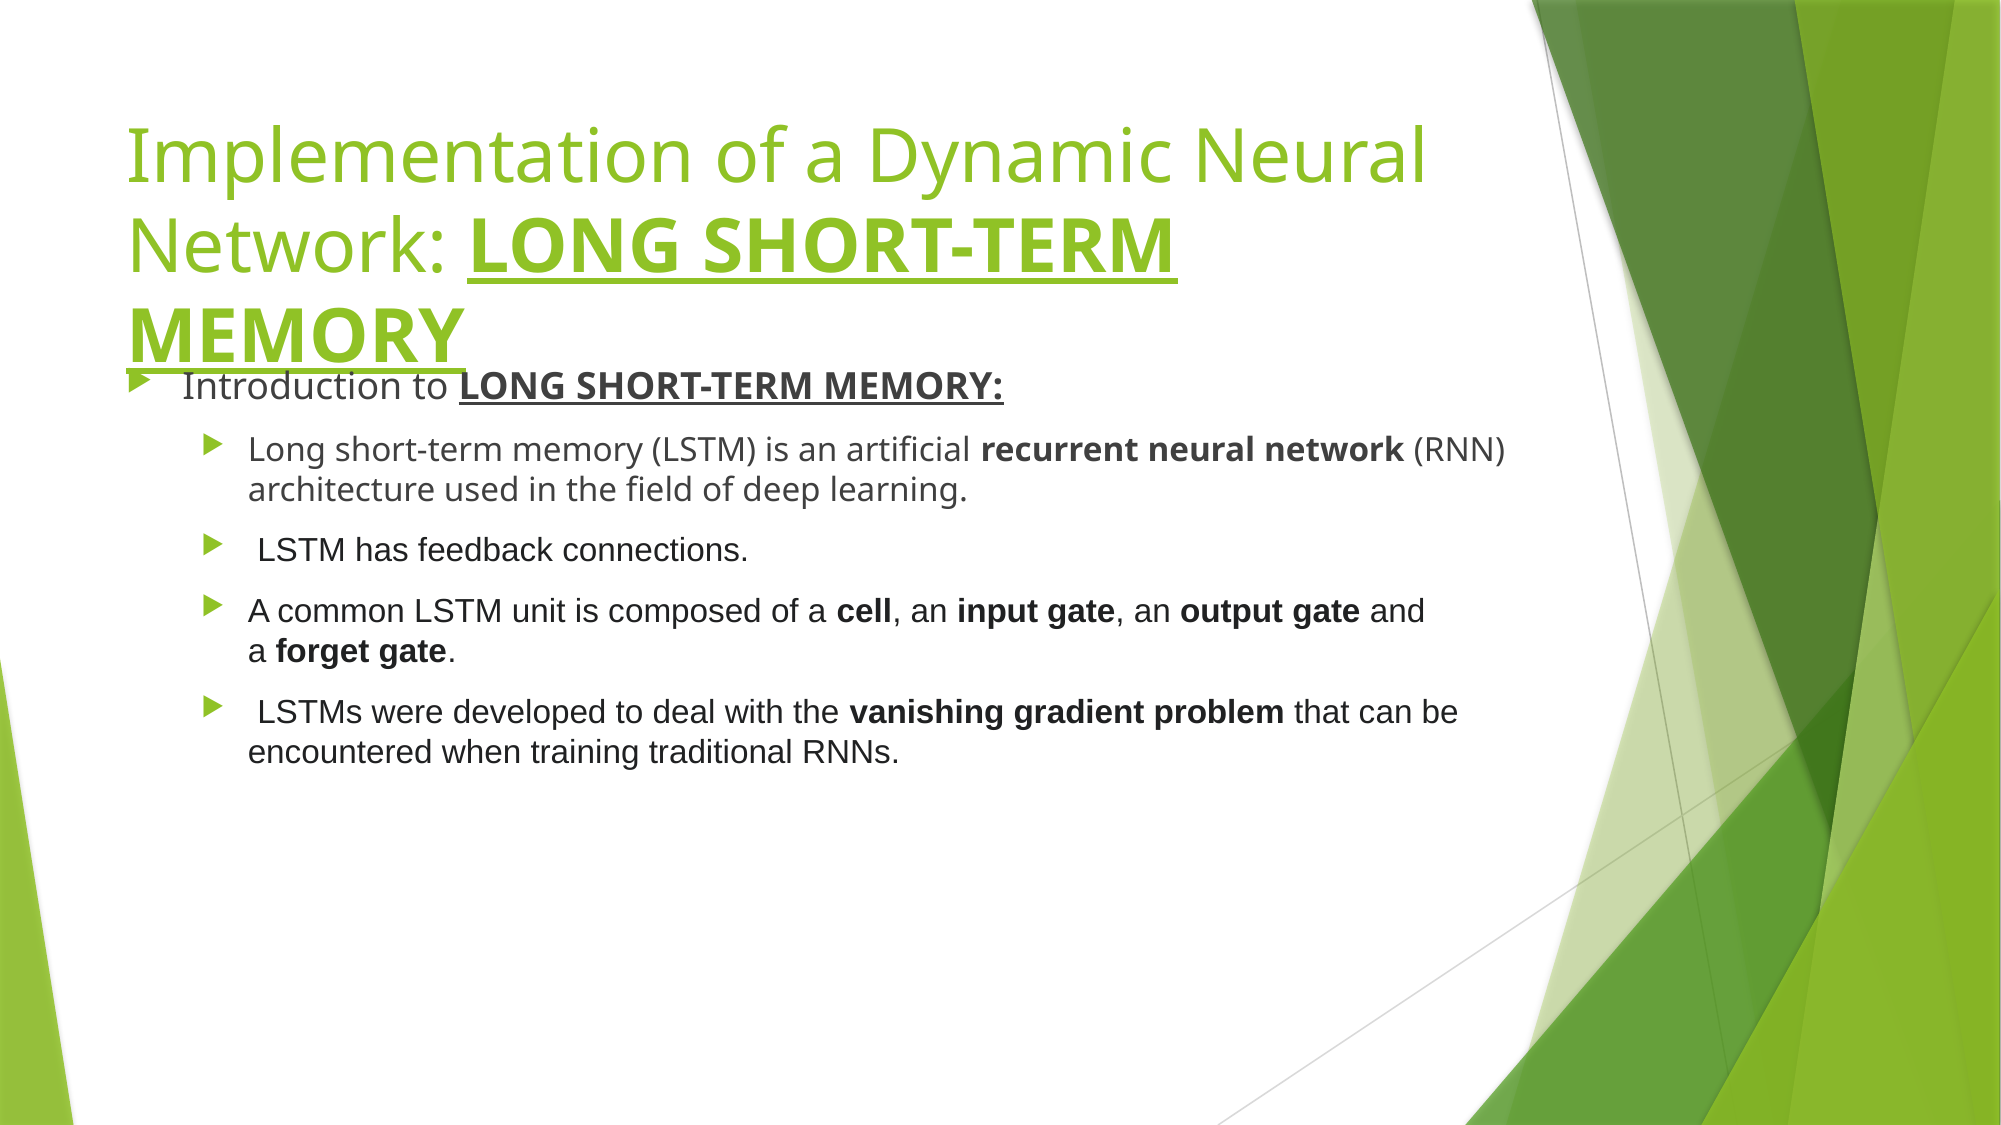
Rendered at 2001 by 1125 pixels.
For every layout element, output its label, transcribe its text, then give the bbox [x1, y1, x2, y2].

title Implementation of a Dynamic Neural Network: LONG SHORT-TERM MEMORY [111, 99, 1522, 317]
list Introduction to LONG SHORT-TERM MEMORY: Long short-term memory (LSTM) is an artificial recurrent neural network (RNN) architecture used in the field of deep learning. LSTM has feedback connections. A common LSTM unit is composed of a cell, an input gate, an output gate and a forget gate. LSTMs were developed to deal with the vanishing gradient problem that can be encountered when training traditional RNNs. [111, 354, 1522, 992]
